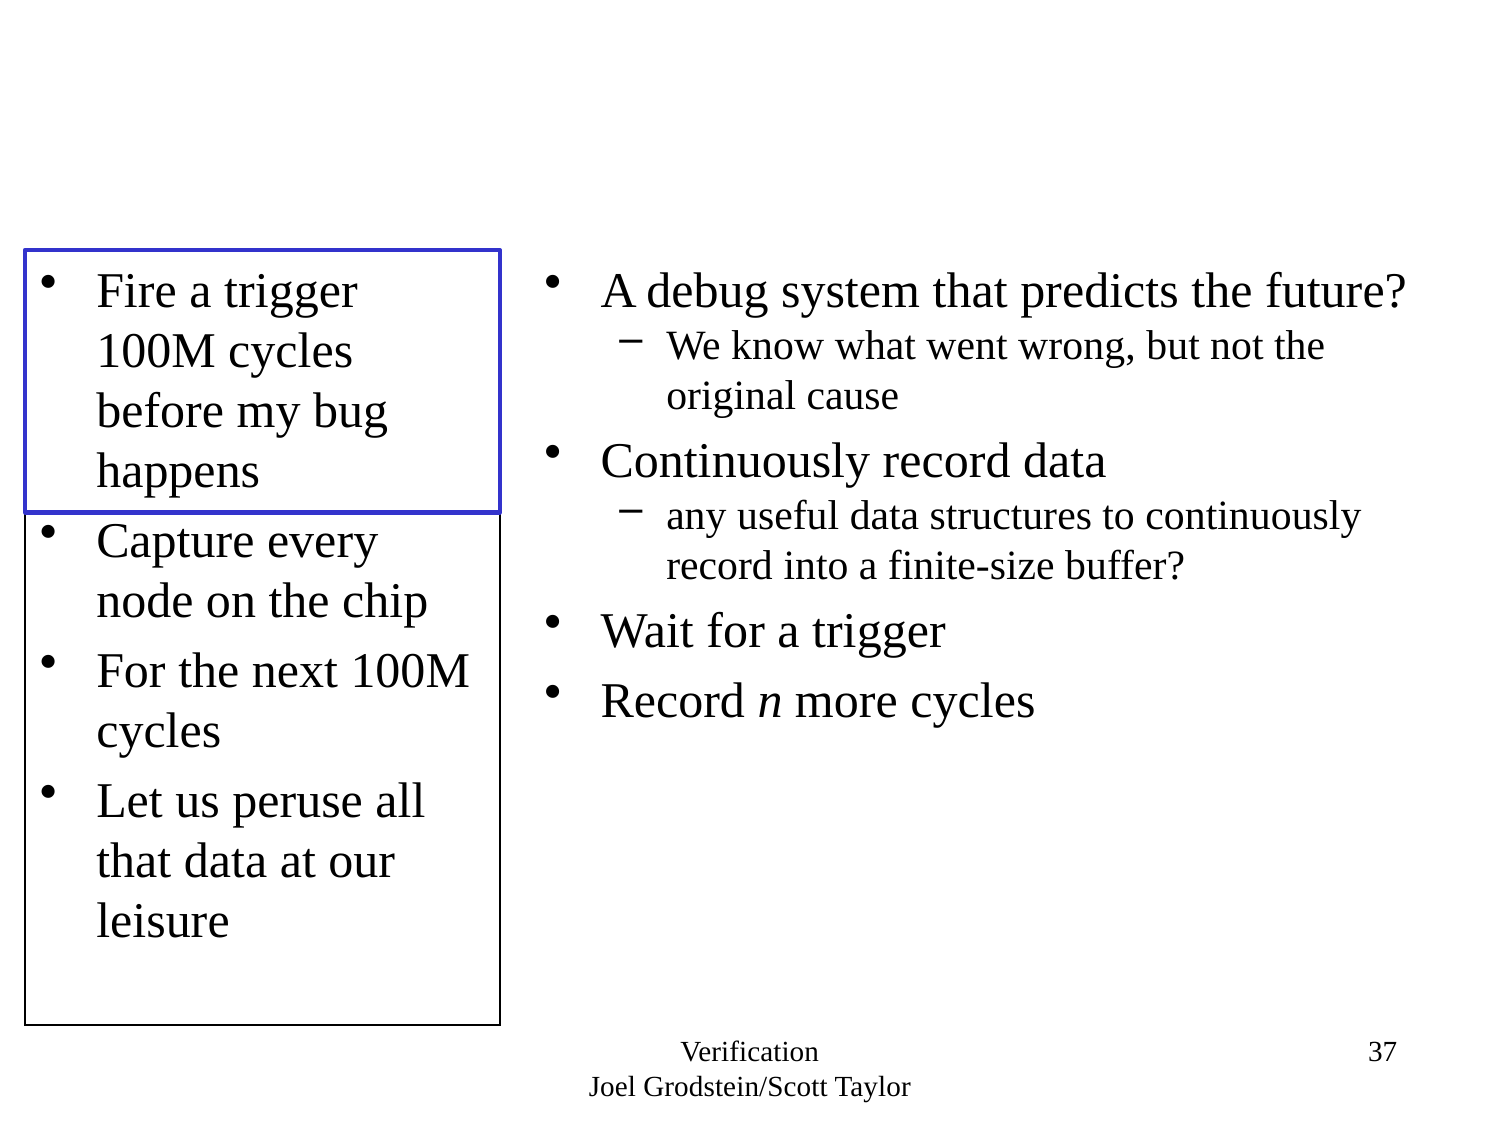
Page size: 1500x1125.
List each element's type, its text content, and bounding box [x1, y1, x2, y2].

list A debug system that predicts the future? We know what went wrong, but not the original cause Continuously record data any useful data structures to continuously record into a finite-size buffer? Wait for a trigger Record n more cycles [529, 249, 1476, 1025]
footer Verification Joel Grodstein/Scott Taylor [512, 1024, 988, 1101]
text_box [23, 248, 502, 515]
text_box Fire a trigger 100M cycles before my bug happens Capture every node on the chip For the next 100M cycles Let us peruse all that data at our leisure [24, 515, 500, 1025]
